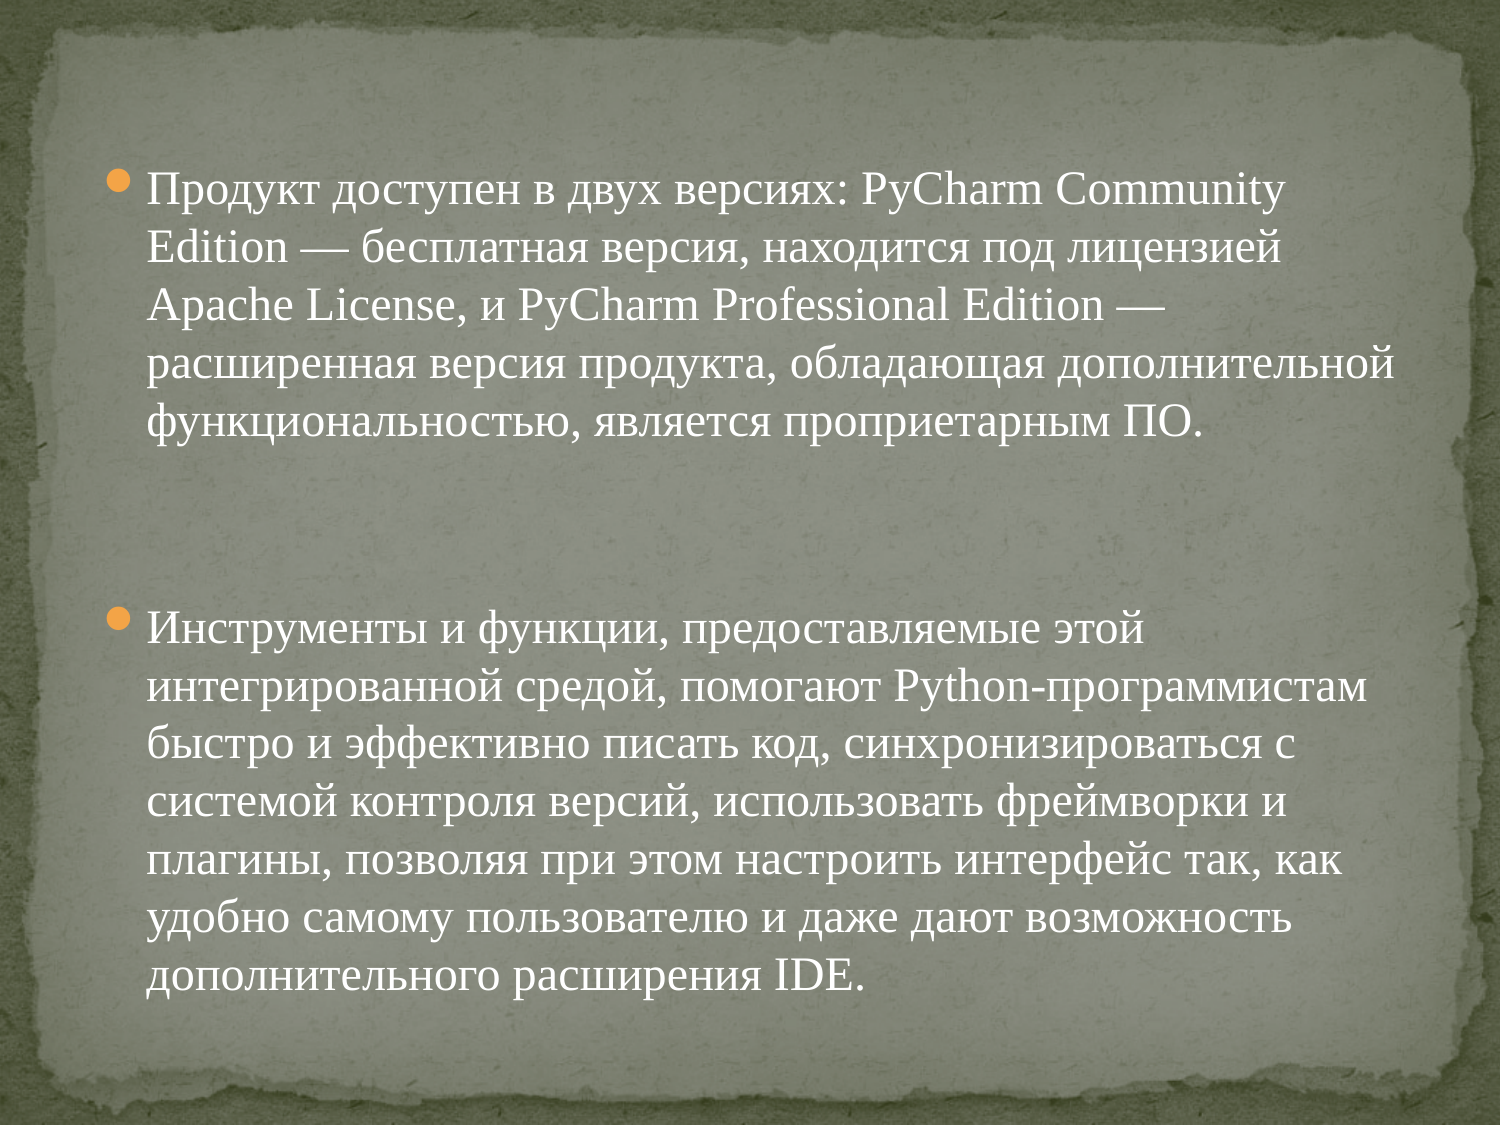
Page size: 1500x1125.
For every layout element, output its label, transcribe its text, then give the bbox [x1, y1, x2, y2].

list Продукт доступен в двух версиях: PyCharm Community Edition — бесплатная версия, находится под лицензией Apache License, и PyCharm Professional Edition — расширенная версия продукта, обладающая дополнительной функциональностью, является проприетарным ПО. Инструменты и функции, предоставляемые этой интегрированной средой, помогают Python-программистам быстро и эффективно писать код, синхронизироваться с системой контроля версий, использовать фреймворки и плагины, позволяя при этом настроить интерфейс так, как удобно самому пользователю и даже дают возможность дополнительного расширения IDE. [88, 149, 1447, 1024]
